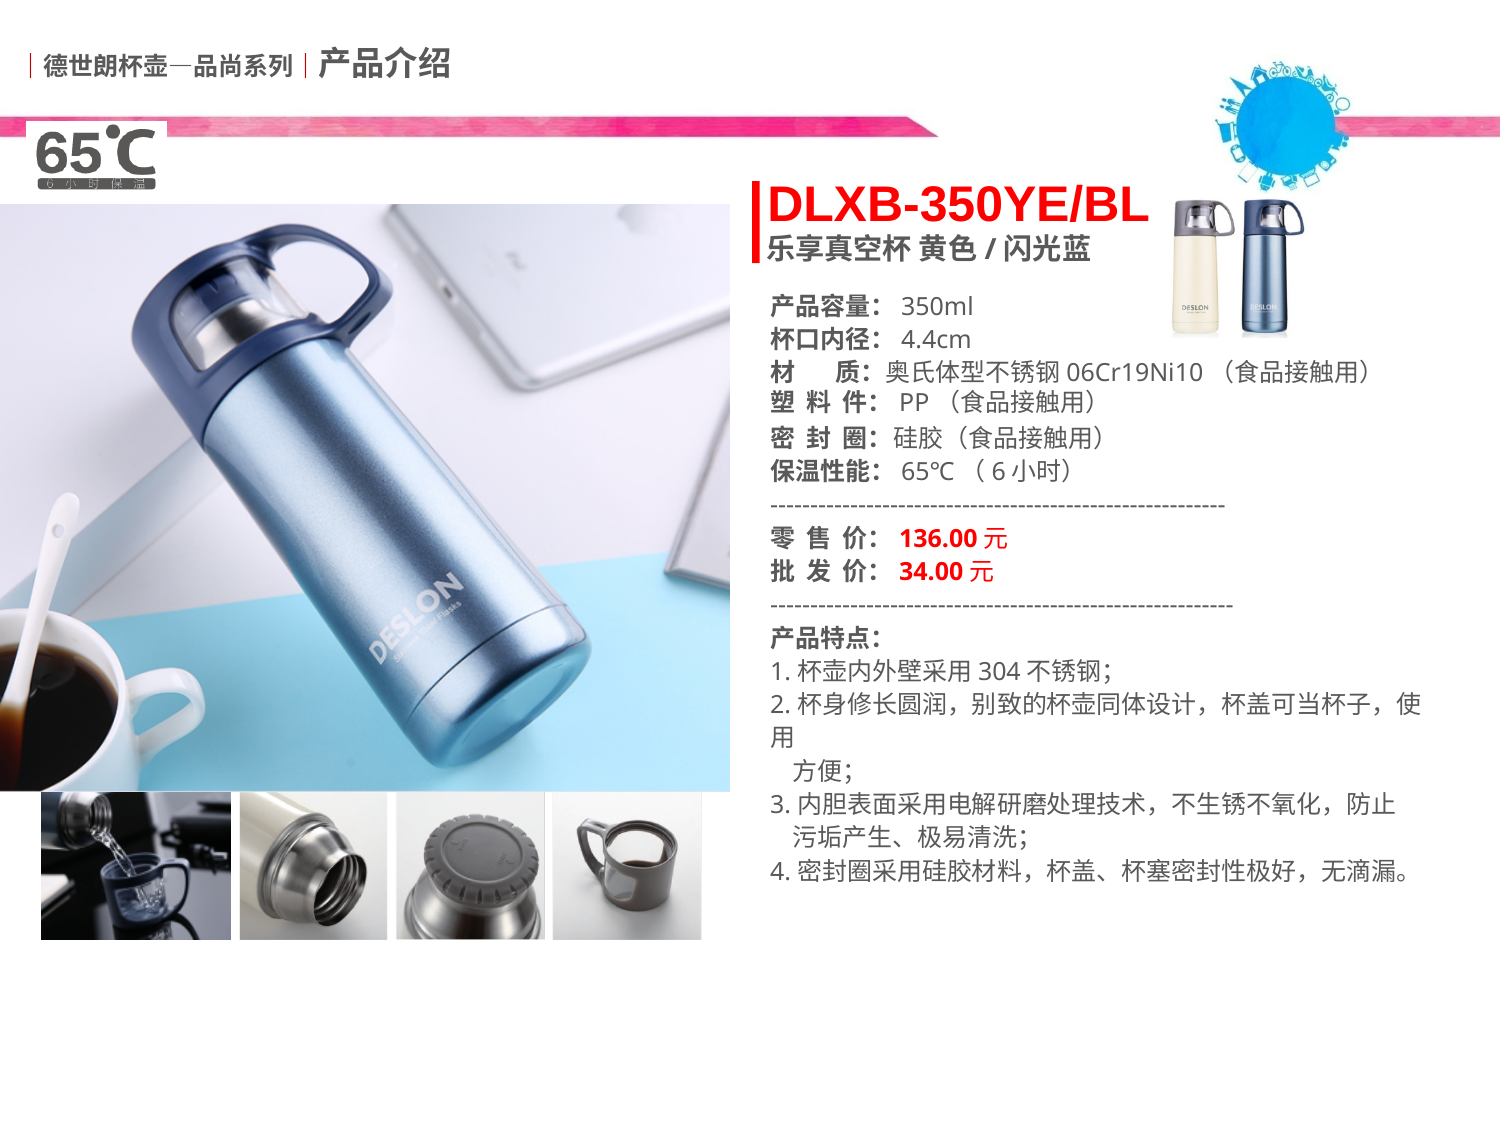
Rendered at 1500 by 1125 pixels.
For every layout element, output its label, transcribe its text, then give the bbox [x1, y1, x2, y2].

text_box 乐享真空杯 黄色/闪光蓝 [751, 222, 1106, 273]
text_box [752, 181, 760, 264]
picture [0, 0, 1500, 1125]
text_box ｜德世朗杯壶—品尚系列｜产品介绍 [3, 35, 467, 90]
text_box 产品容量：350ml 杯口内径：4.4cm 材 质：奥氏体型不锈钢06Cr19Ni10（食品接触用） 塑 料 件：PP（食品接触用） 密 封 圈：硅胶（食品接触用） 保温性能：65℃（6小时） --------------------------------------------------------- 零 售 价：136.00元 批 发 价：34.00元 ---------------------------------------------------------- 产品特点： 1.杯壶内外壁采用304不锈钢； 2.杯身修长圆润，别致的杯壶同体设计，杯盖可当杯子，使用 方便； 3.内胆表面采用电解研磨处理技术，不生锈不氧化，防止 污垢产生、极易清洗； 4.密封圈采用硅胶材料，杯盖、杯塞密封性极好，无滴漏。 [755, 279, 1457, 926]
text_box DLXB-350YE/BL [752, 163, 1165, 239]
